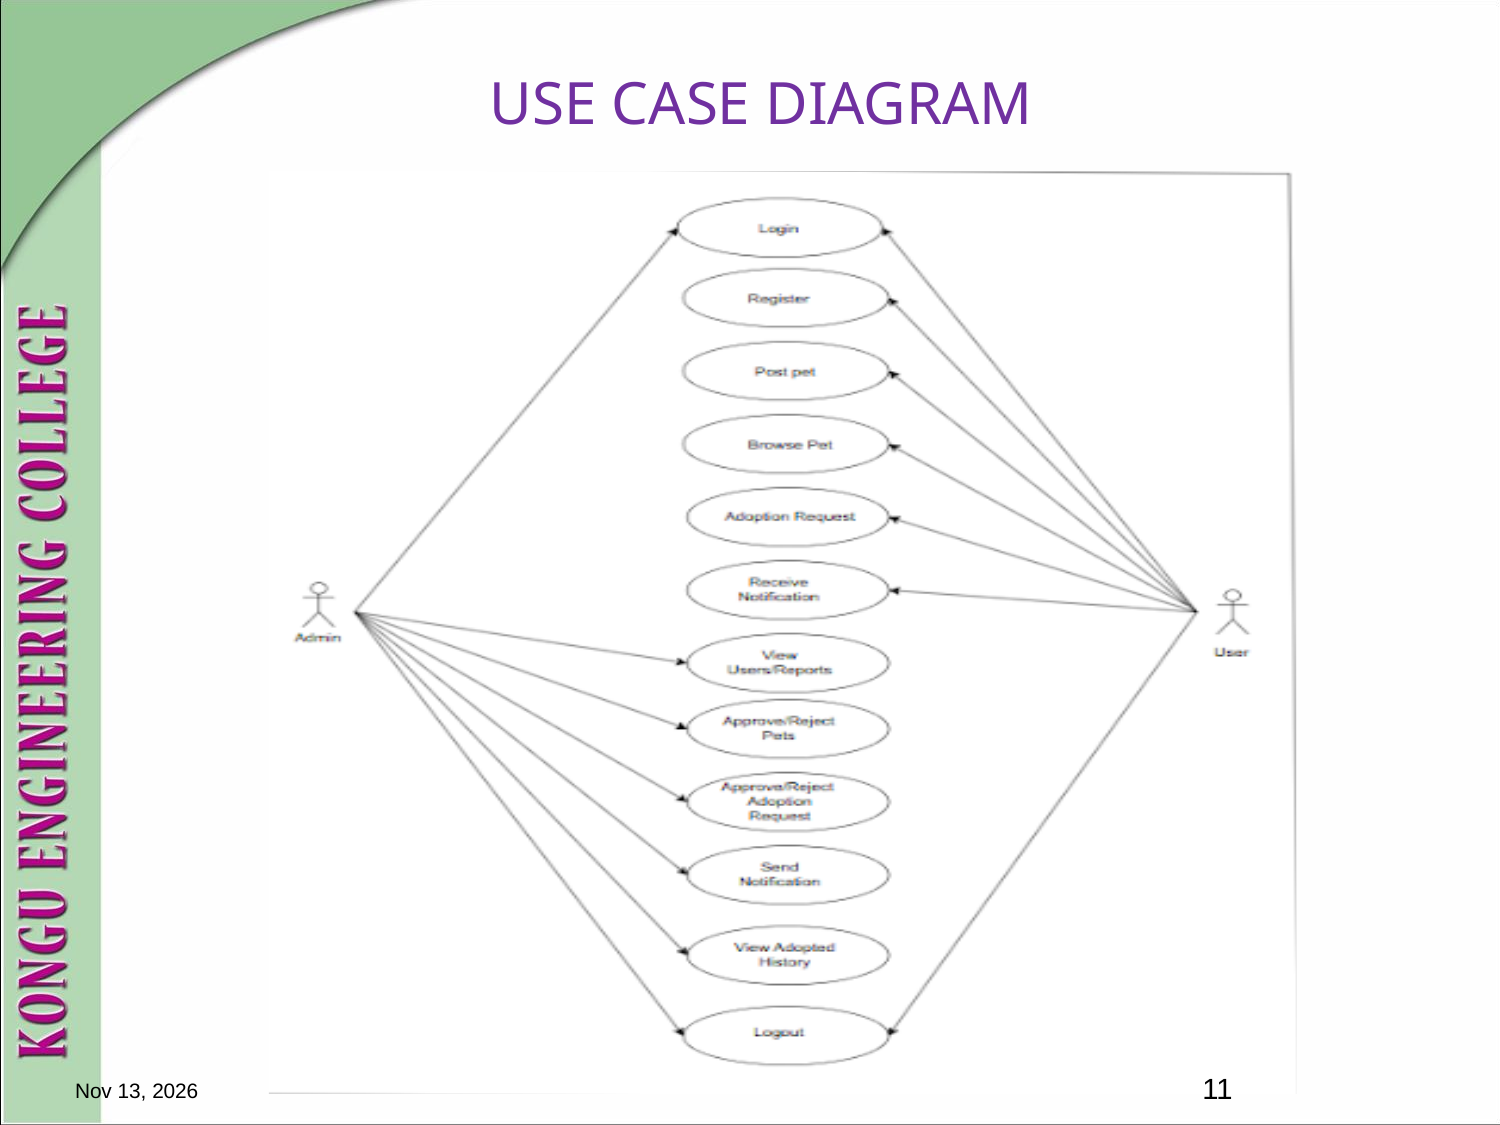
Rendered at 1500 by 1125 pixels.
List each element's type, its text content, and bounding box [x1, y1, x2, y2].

picture [0, 0, 1500, 1125]
text_box USE CASE DIAGRAM [475, 58, 1266, 144]
slide_number 24-Dec-24 [75, 1042, 425, 1103]
footer 11 [1187, 1062, 1425, 1125]
